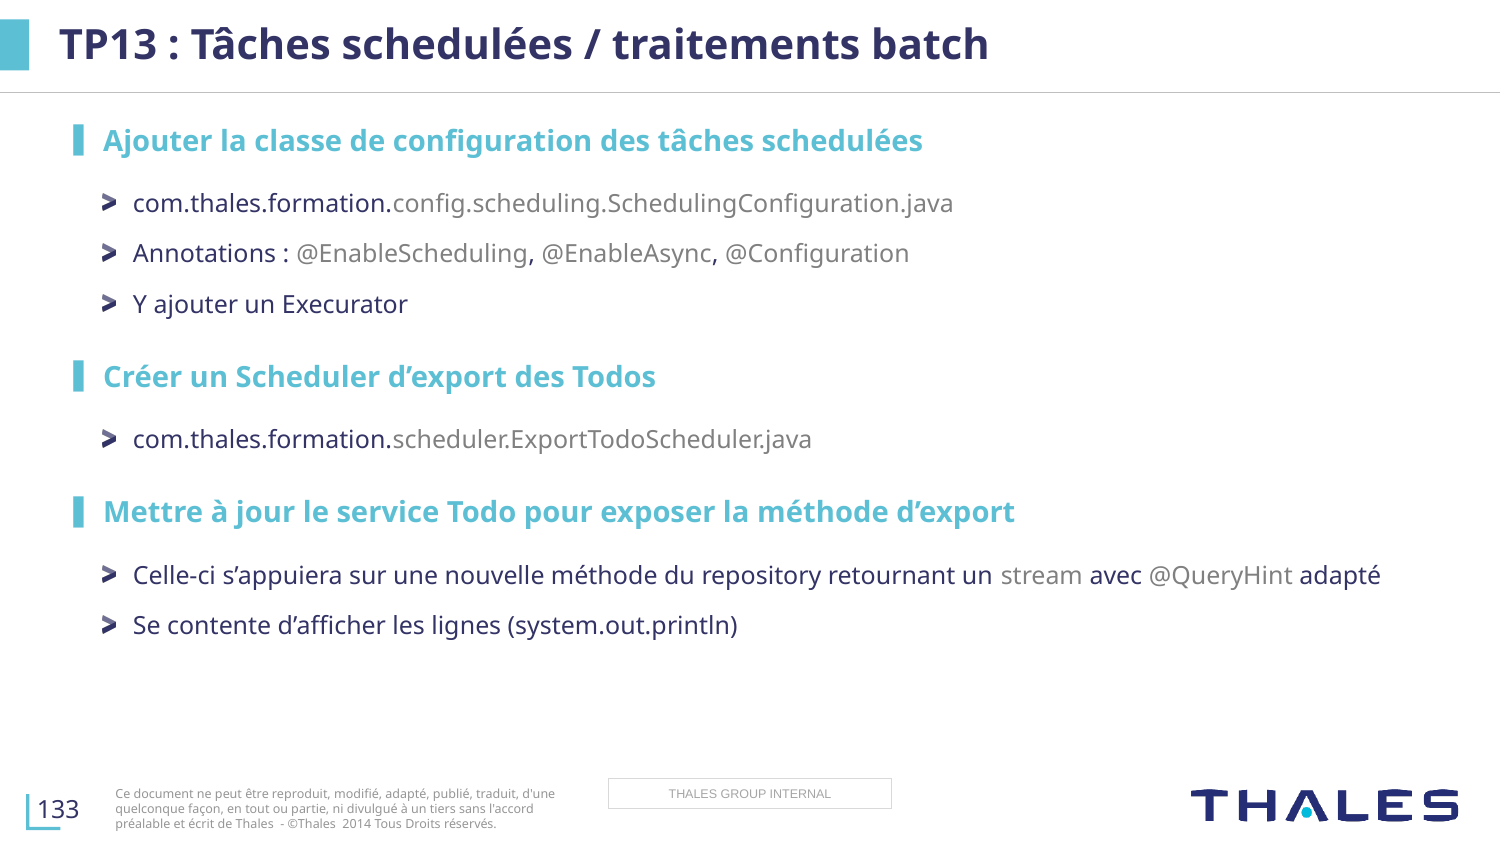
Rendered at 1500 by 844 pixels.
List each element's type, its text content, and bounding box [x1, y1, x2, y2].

title TP13 : Tâches schedulées / traitements batch [43, 0, 1467, 93]
picture [102, 243, 116, 262]
picture [102, 193, 116, 211]
list Ajouter la classe de configuration des tâches schedulées com.thales.formation.config.scheduling.SchedulingConfiguration.java Annotations : @EnableScheduling, @EnableAsync, @Configuration Y ajouter un Execurator Créer un Scheduler d’export des Todos com.thales.formation.scheduler.ExportTodoScheduler.java Mettre à jour le service Todo pour exposer la méthode d’export Celle-ci s’appuiera sur une nouvelle méthode du repository retournant un stream avec @QueryHint adapté Se contente d’afficher les lignes (system.out.println) [29, 114, 1467, 760]
picture [102, 429, 116, 448]
picture [102, 294, 116, 312]
picture [102, 565, 116, 583]
picture [1183, 778, 1467, 833]
picture [102, 615, 116, 634]
